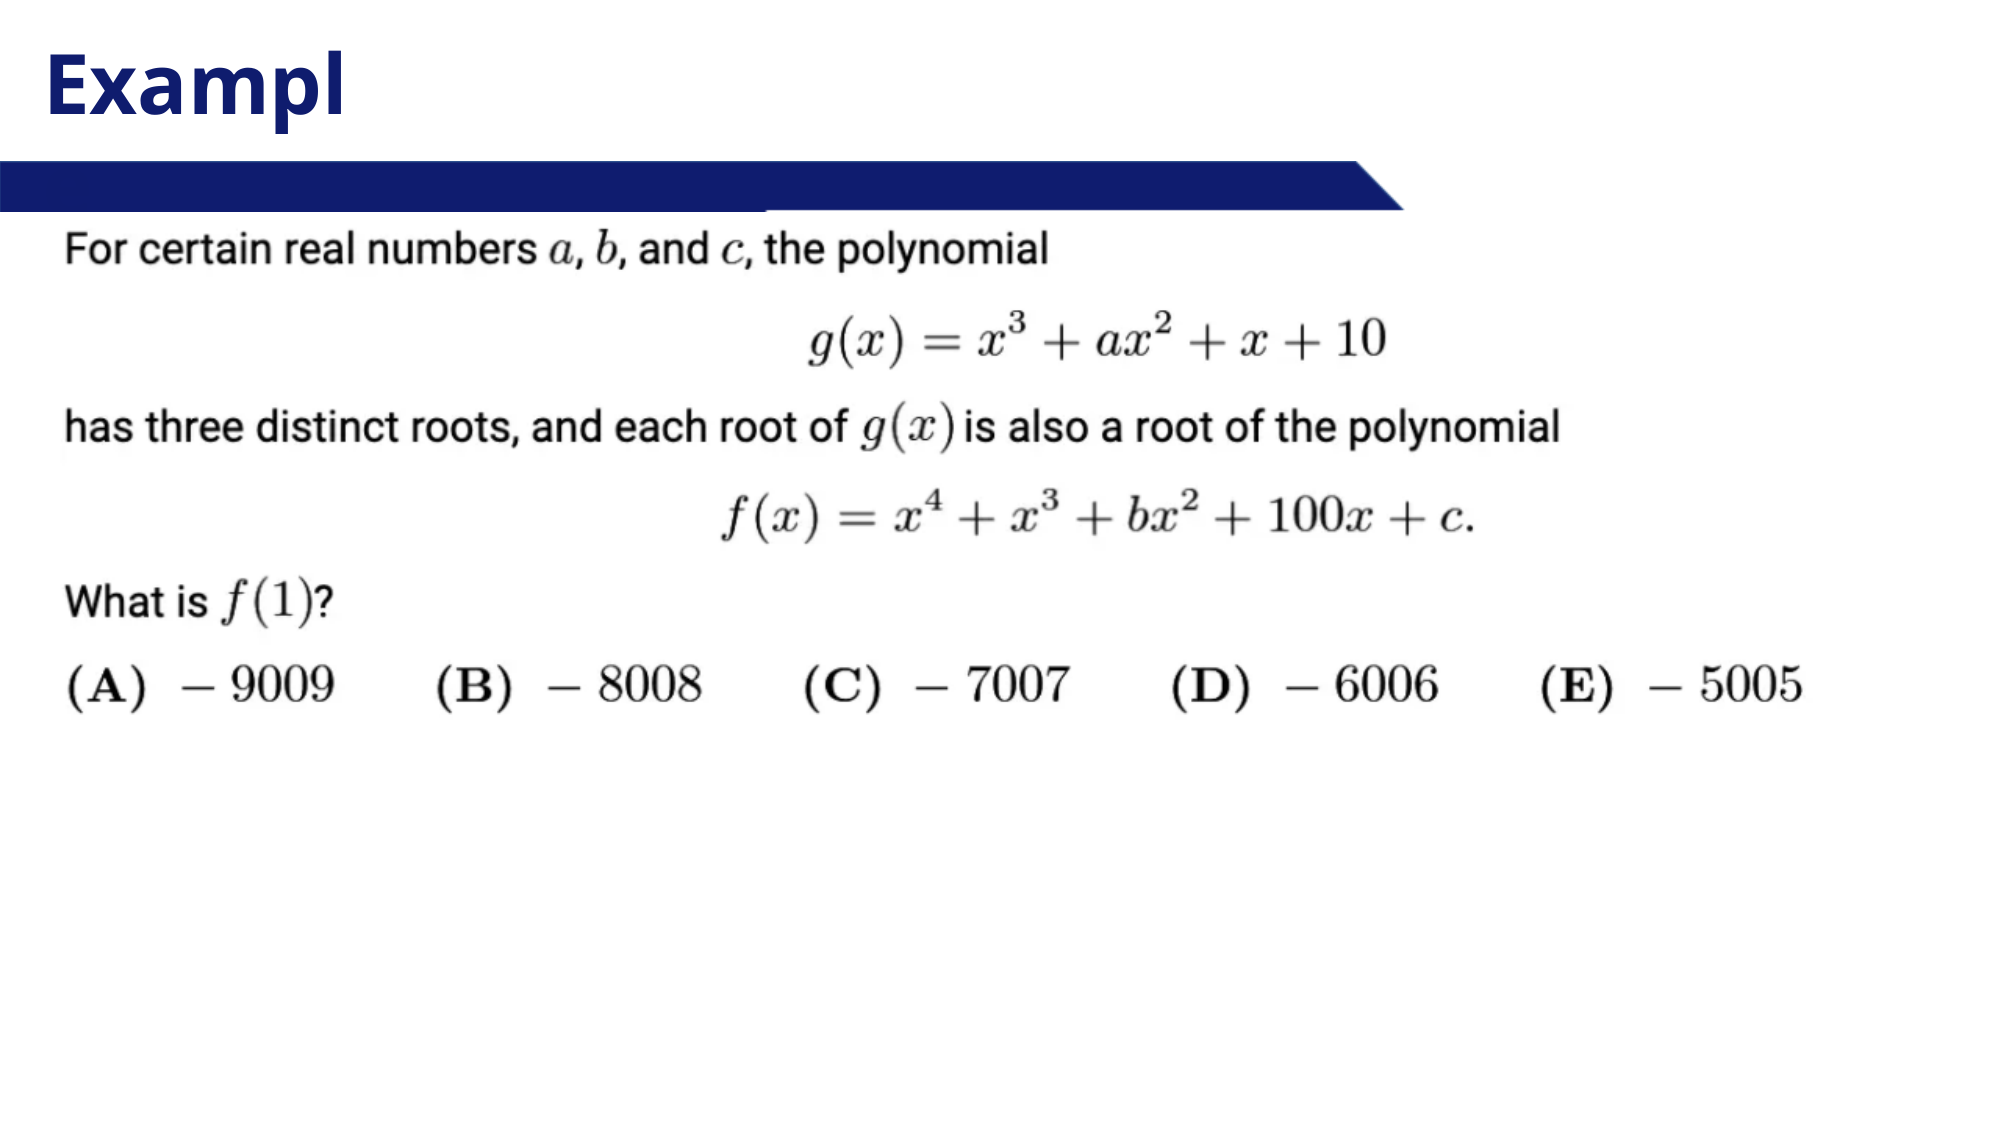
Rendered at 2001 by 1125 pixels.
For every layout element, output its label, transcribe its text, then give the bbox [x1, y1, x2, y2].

title Example [41, 29, 354, 210]
picture [0, 161, 1832, 724]
